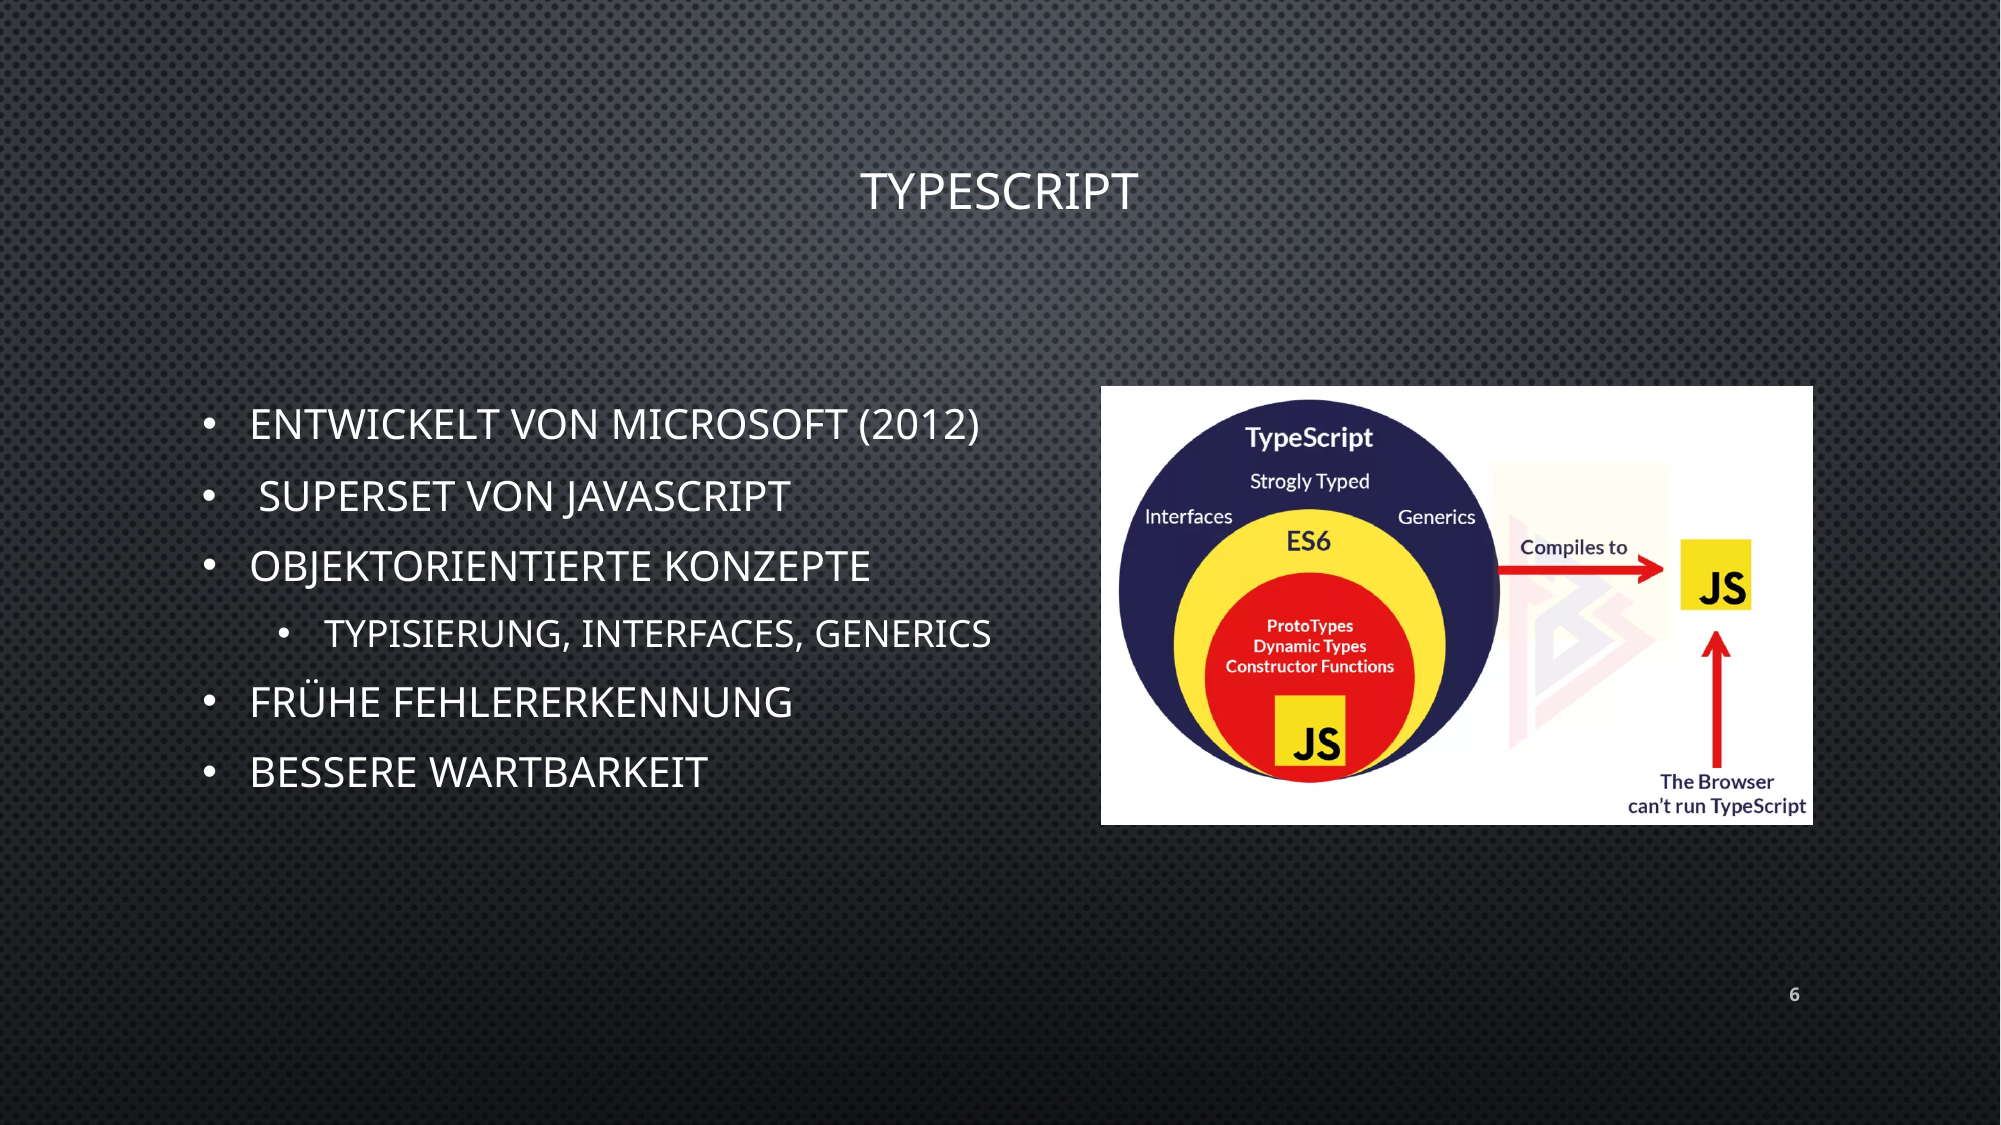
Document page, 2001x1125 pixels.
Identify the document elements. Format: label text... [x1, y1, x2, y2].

list Entwickelt von Microsoft (2012) objektorientierte Konzepte Typisierung, Interfaces, Generics Frühe Fehlererkennung Bessere Wartbarkeit [187, 528, 1813, 950]
picture [1101, 386, 1813, 825]
slide_number 6 [1724, 965, 1816, 1025]
title TypeScript [187, 99, 1813, 279]
text_box Superset von JavaScript [187, 462, 1101, 528]
list Entwickelt von Microsoft (2012) objektorientierte Konzepte Typisierung, Interfaces, Generics Frühe Fehlererkennung Bessere Wartbarkeit [187, 314, 1813, 462]
